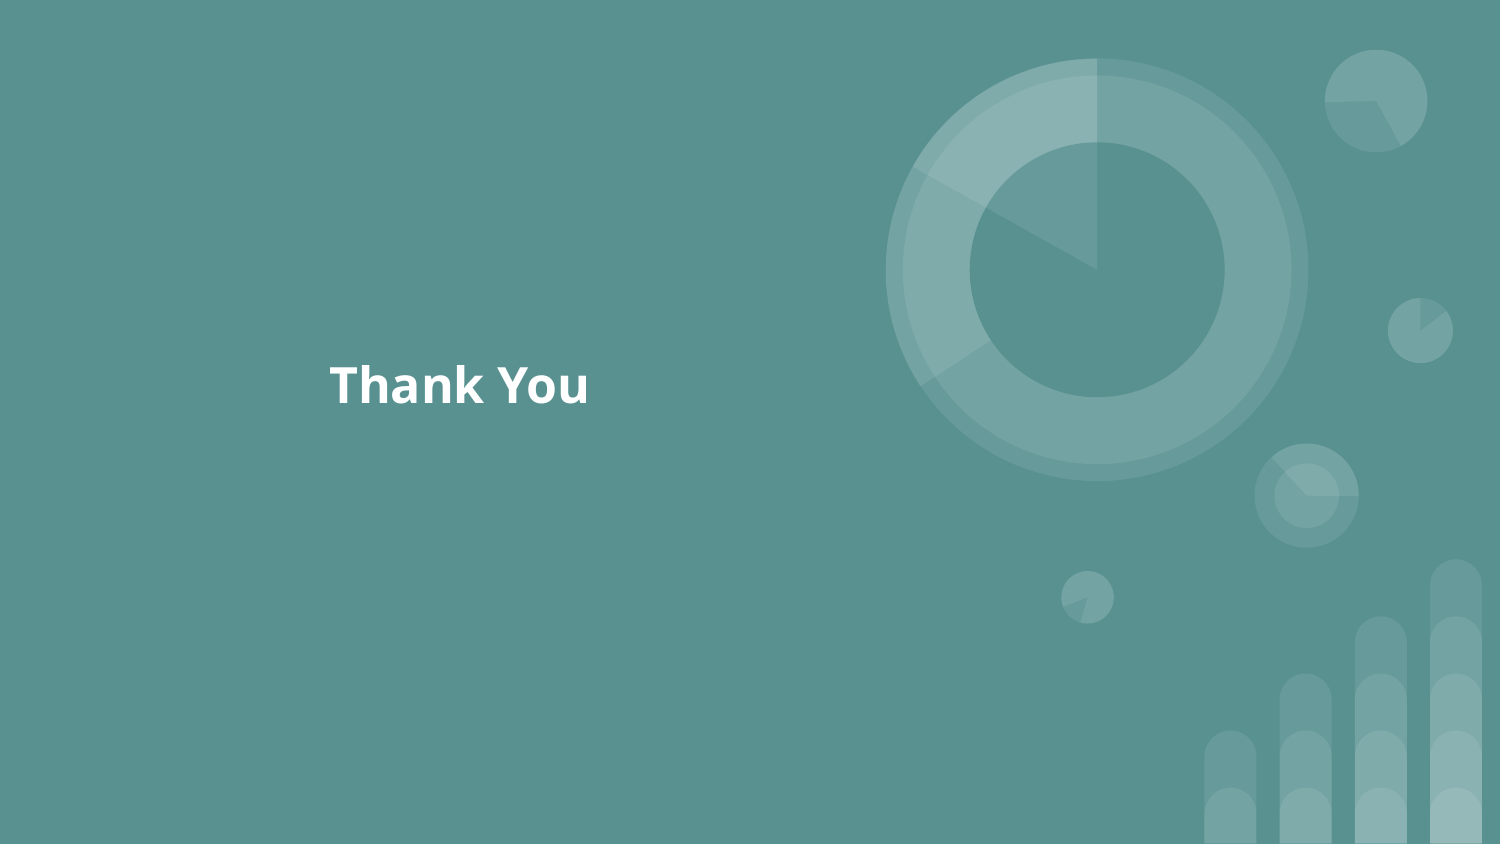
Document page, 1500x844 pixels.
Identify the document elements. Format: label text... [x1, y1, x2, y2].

title Thank You [117, 282, 816, 590]
